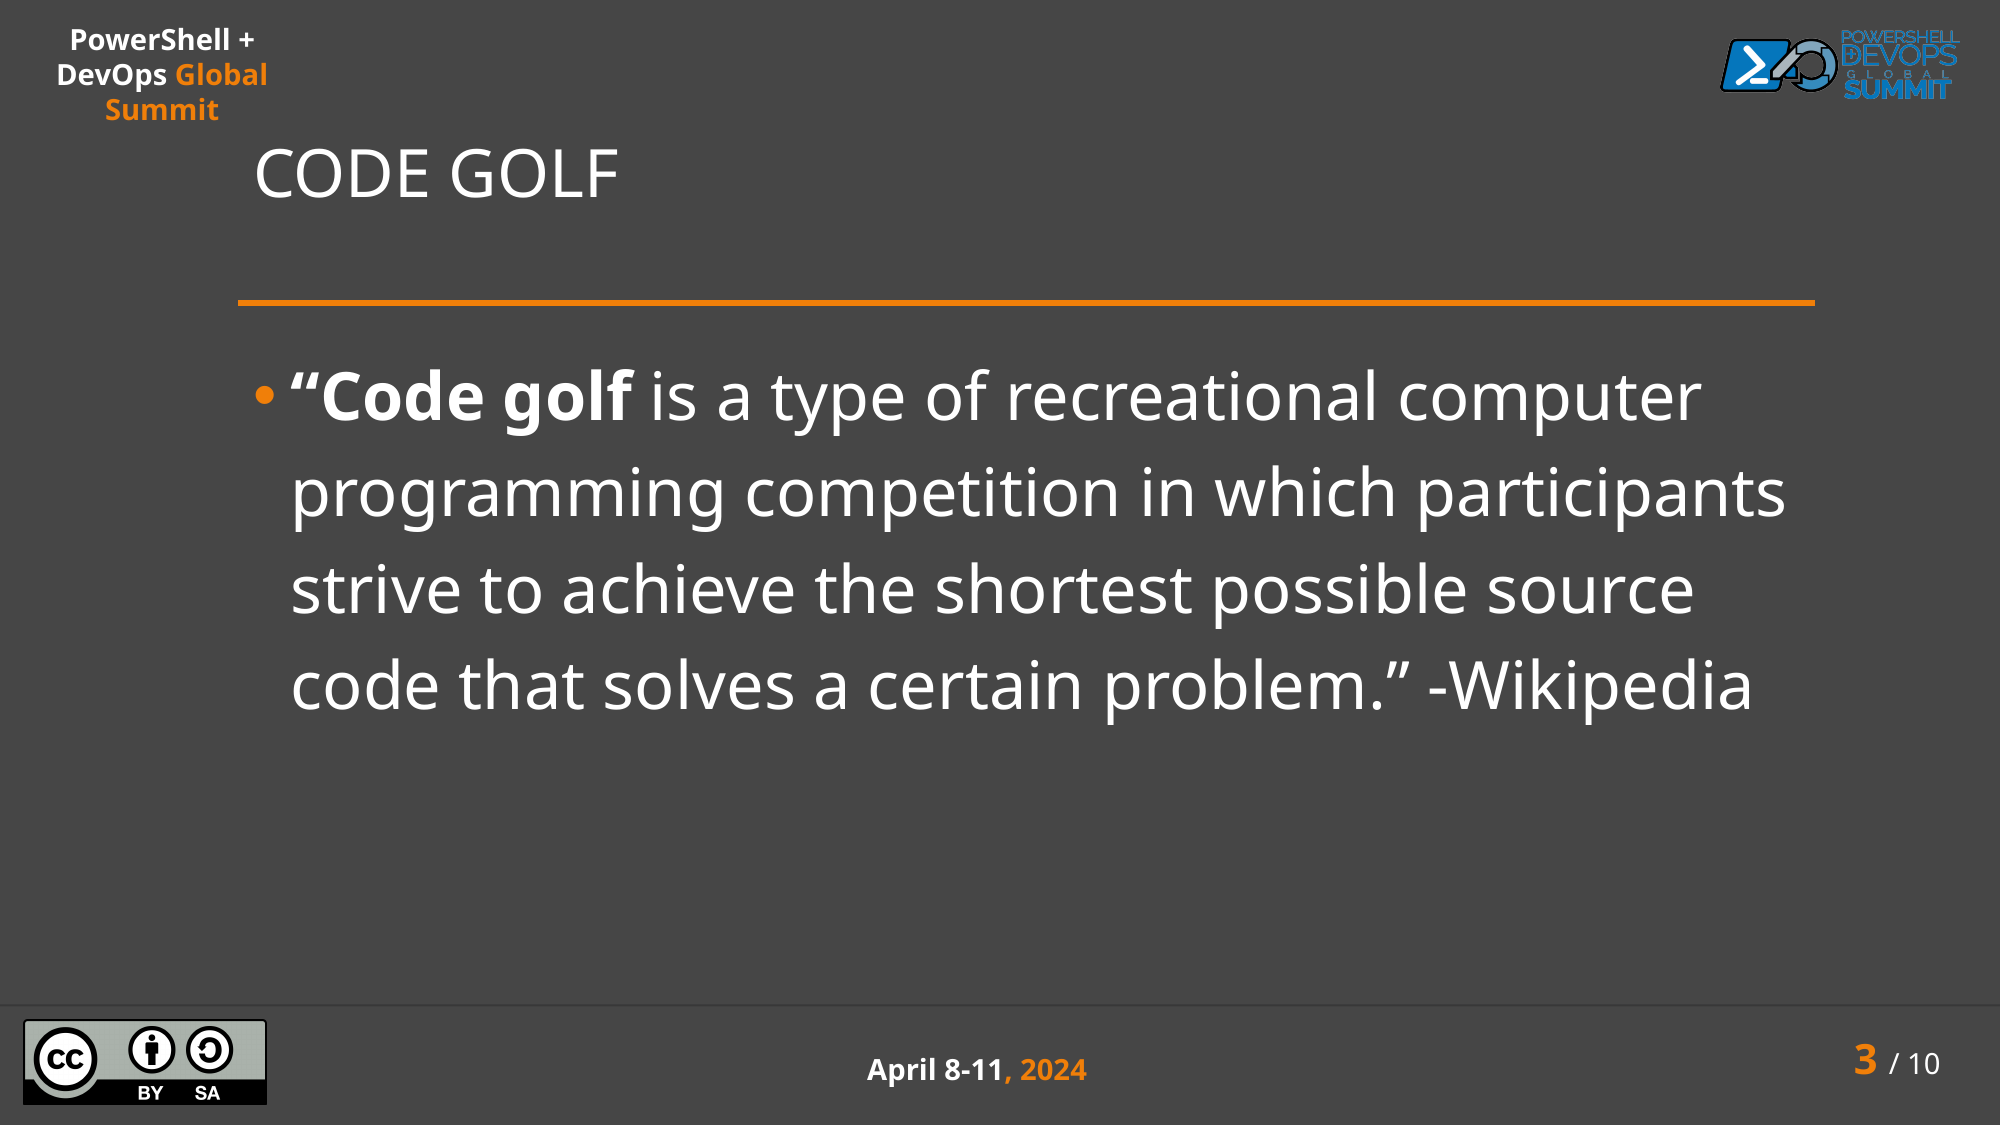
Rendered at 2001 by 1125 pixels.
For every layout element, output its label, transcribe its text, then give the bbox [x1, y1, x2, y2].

list “Code golf is a type of recreational computer programming competition in which participants strive to achieve the shortest possible source code that solves a certain problem.” -Wikipedia [238, 330, 1814, 897]
picture [1720, 28, 1960, 105]
picture [23, 1019, 267, 1105]
title Code Golf [238, 131, 1814, 305]
